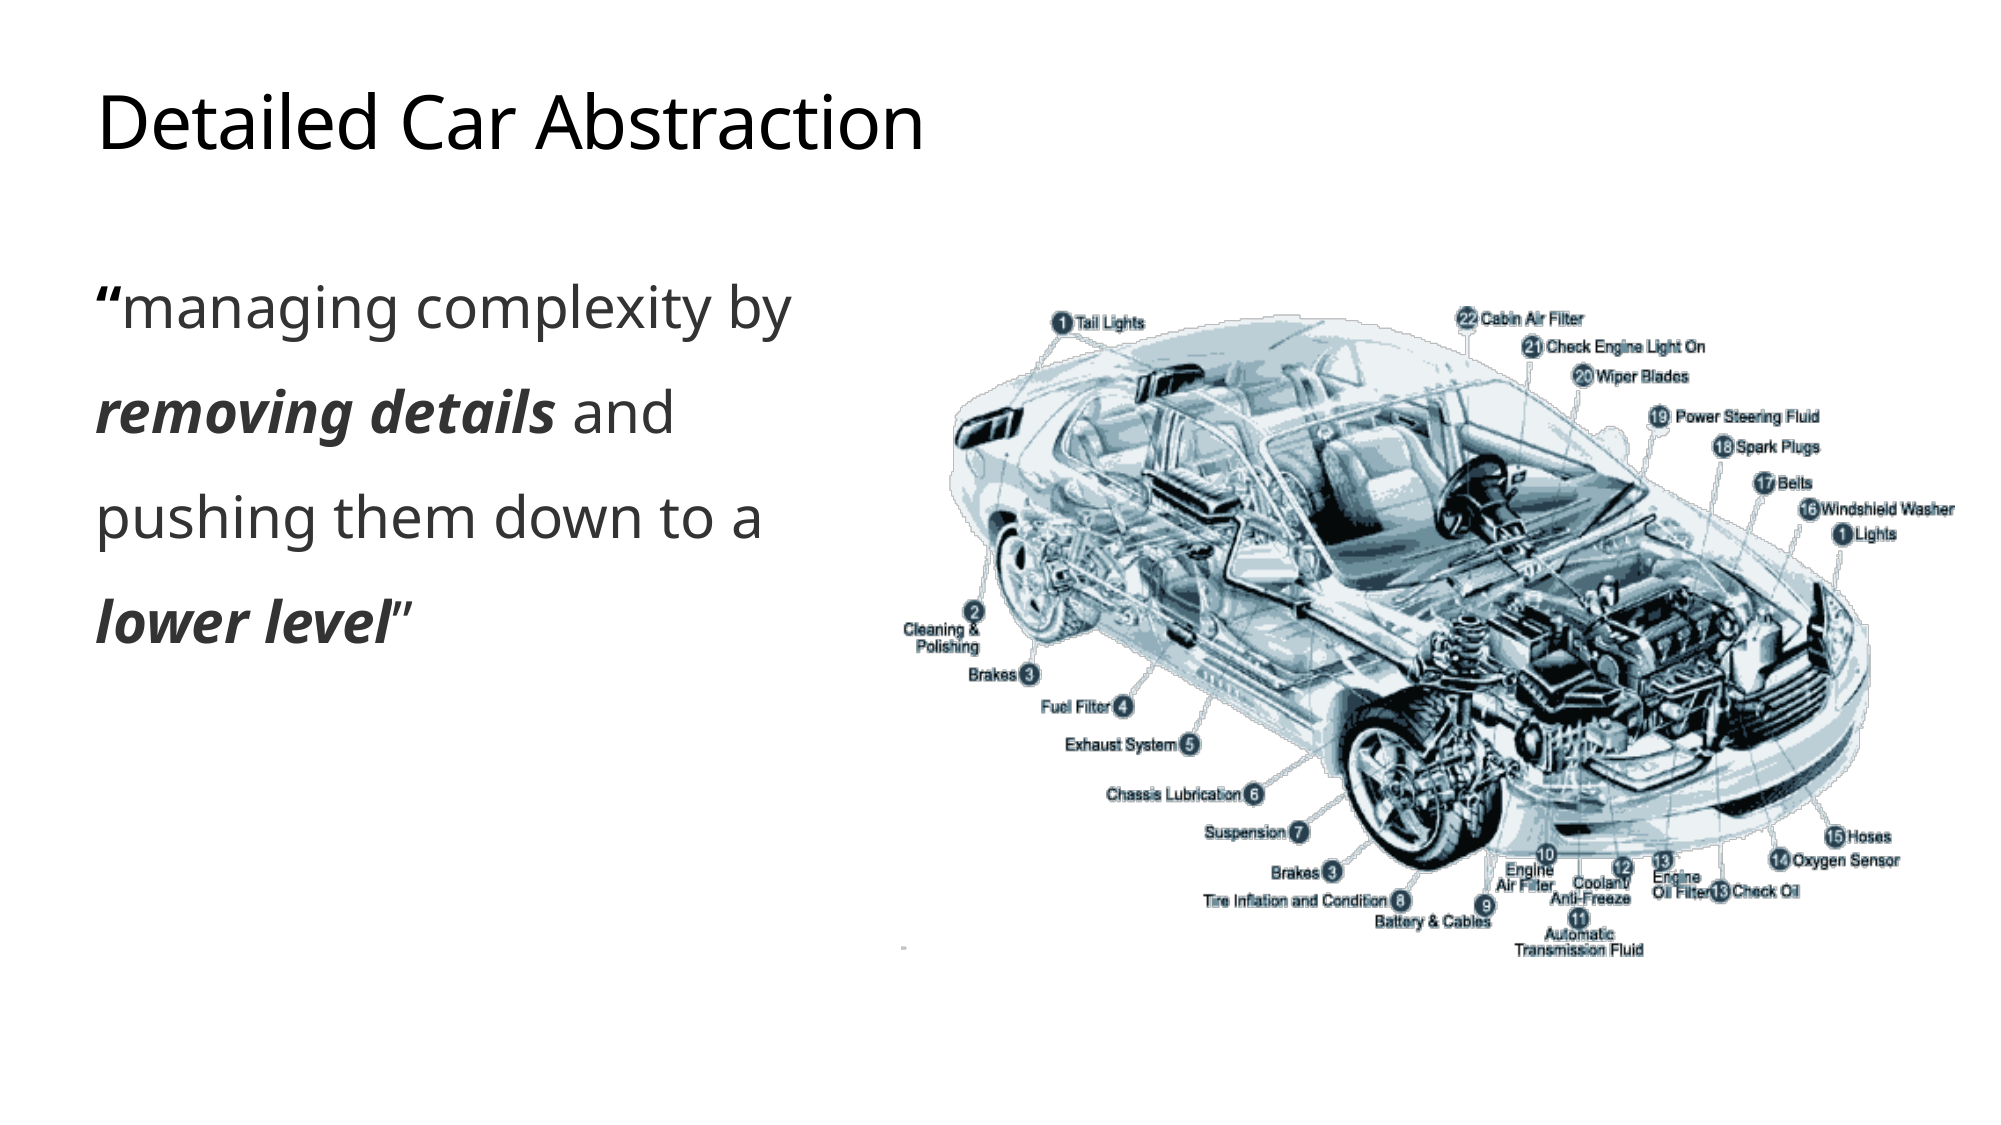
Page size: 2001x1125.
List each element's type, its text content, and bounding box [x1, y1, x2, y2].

picture [901, 306, 1956, 958]
title Detailed Car Abstraction [96, 75, 1904, 166]
list “managing complexity by removing details and pushing them down to a lower level” [95, 235, 823, 824]
